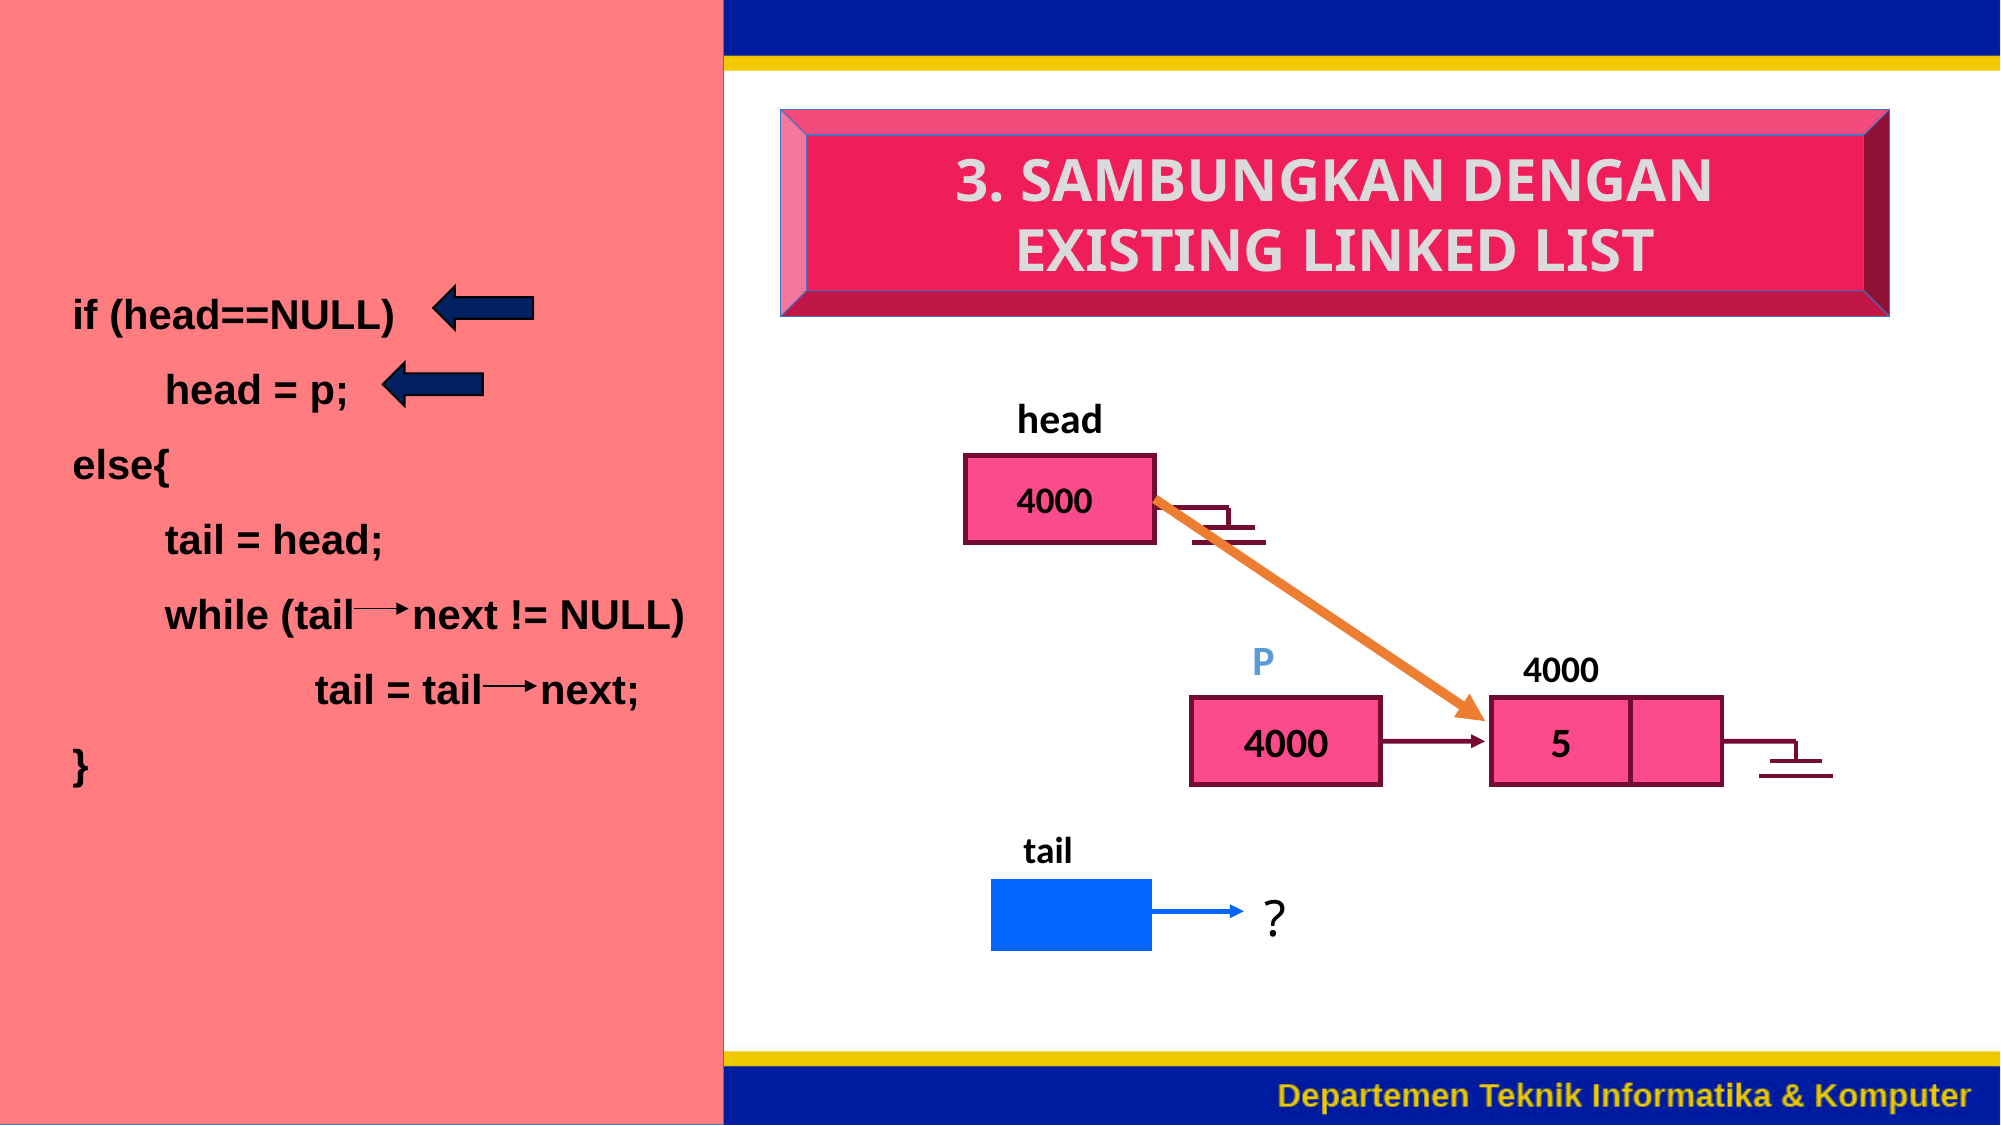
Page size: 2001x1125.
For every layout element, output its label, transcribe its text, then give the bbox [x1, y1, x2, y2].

text_box [965, 455, 1155, 543]
text_box head [969, 389, 1151, 456]
text_box tail [984, 819, 1112, 879]
text_box 4000 [1508, 637, 1615, 697]
text_box 4000 [1191, 722, 1381, 785]
text_box 4000 [1001, 468, 1108, 529]
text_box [784, 110, 1887, 134]
picture [724, 0, 2001, 1125]
text_box [1630, 697, 1723, 785]
text_box 3. SAMBUNGKAN DENGAN EXISTING LINKED LIST [779, 108, 1891, 318]
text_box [781, 112, 806, 314]
text_box ? [1249, 849, 1302, 955]
text_box if (head==NULL) head = p; else{ tail = head; while (tail next != NULL) tail = tail next; } [0, 0, 724, 1125]
text_box [988, 876, 1155, 953]
text_box [381, 360, 484, 409]
text_box [431, 283, 535, 333]
text_box 5 [1491, 697, 1630, 785]
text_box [1154, 498, 1486, 722]
